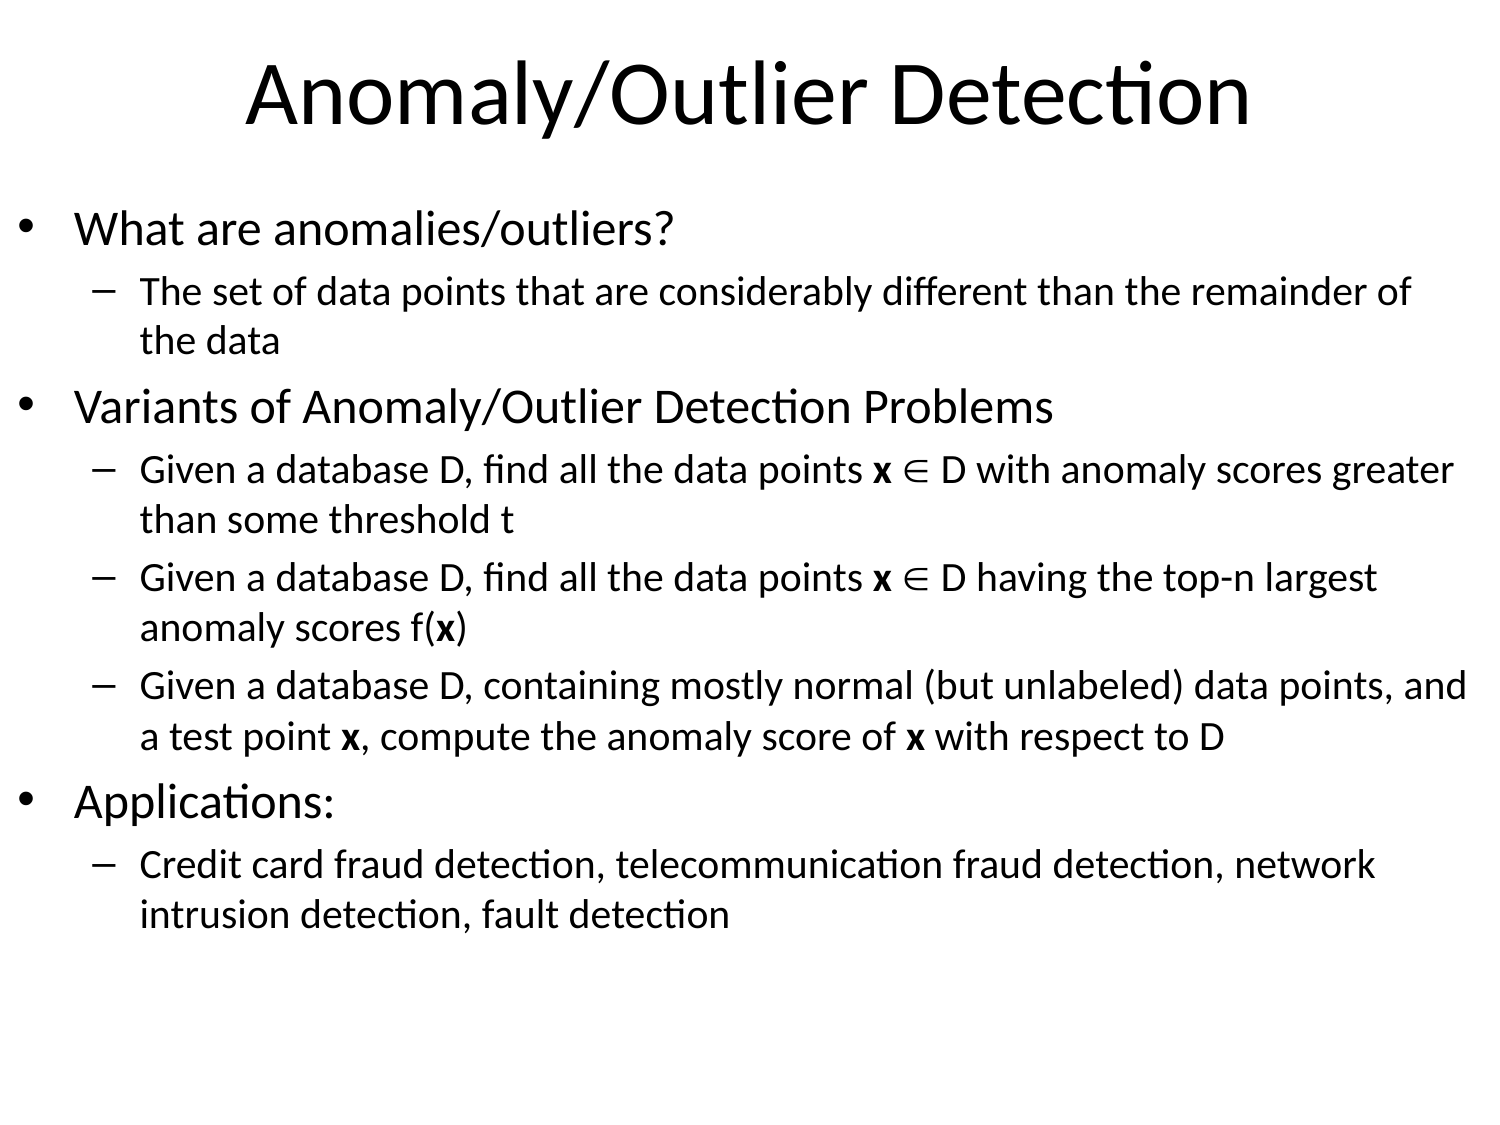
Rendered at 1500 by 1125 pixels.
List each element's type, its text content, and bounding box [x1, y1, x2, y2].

title Anomaly/Outlier Detection [75, 24, 1425, 150]
list What are anomalies/outliers? The set of data points that are considerably different than the remainder of the data Variants of Anomaly/Outlier Detection Problems Given a database D, find all the data points x  D with anomaly scores greater than some threshold t Given a database D, find all the data points x  D having the top-n largest anomaly scores f(x) Given a database D, containing mostly normal (but unlabeled) data points, and a test point x, compute the anomaly score of x with respect to D Applications: Credit card fraud detection, telecommunication fraud detection, network intrusion detection, fault detection [2, 187, 1491, 1075]
